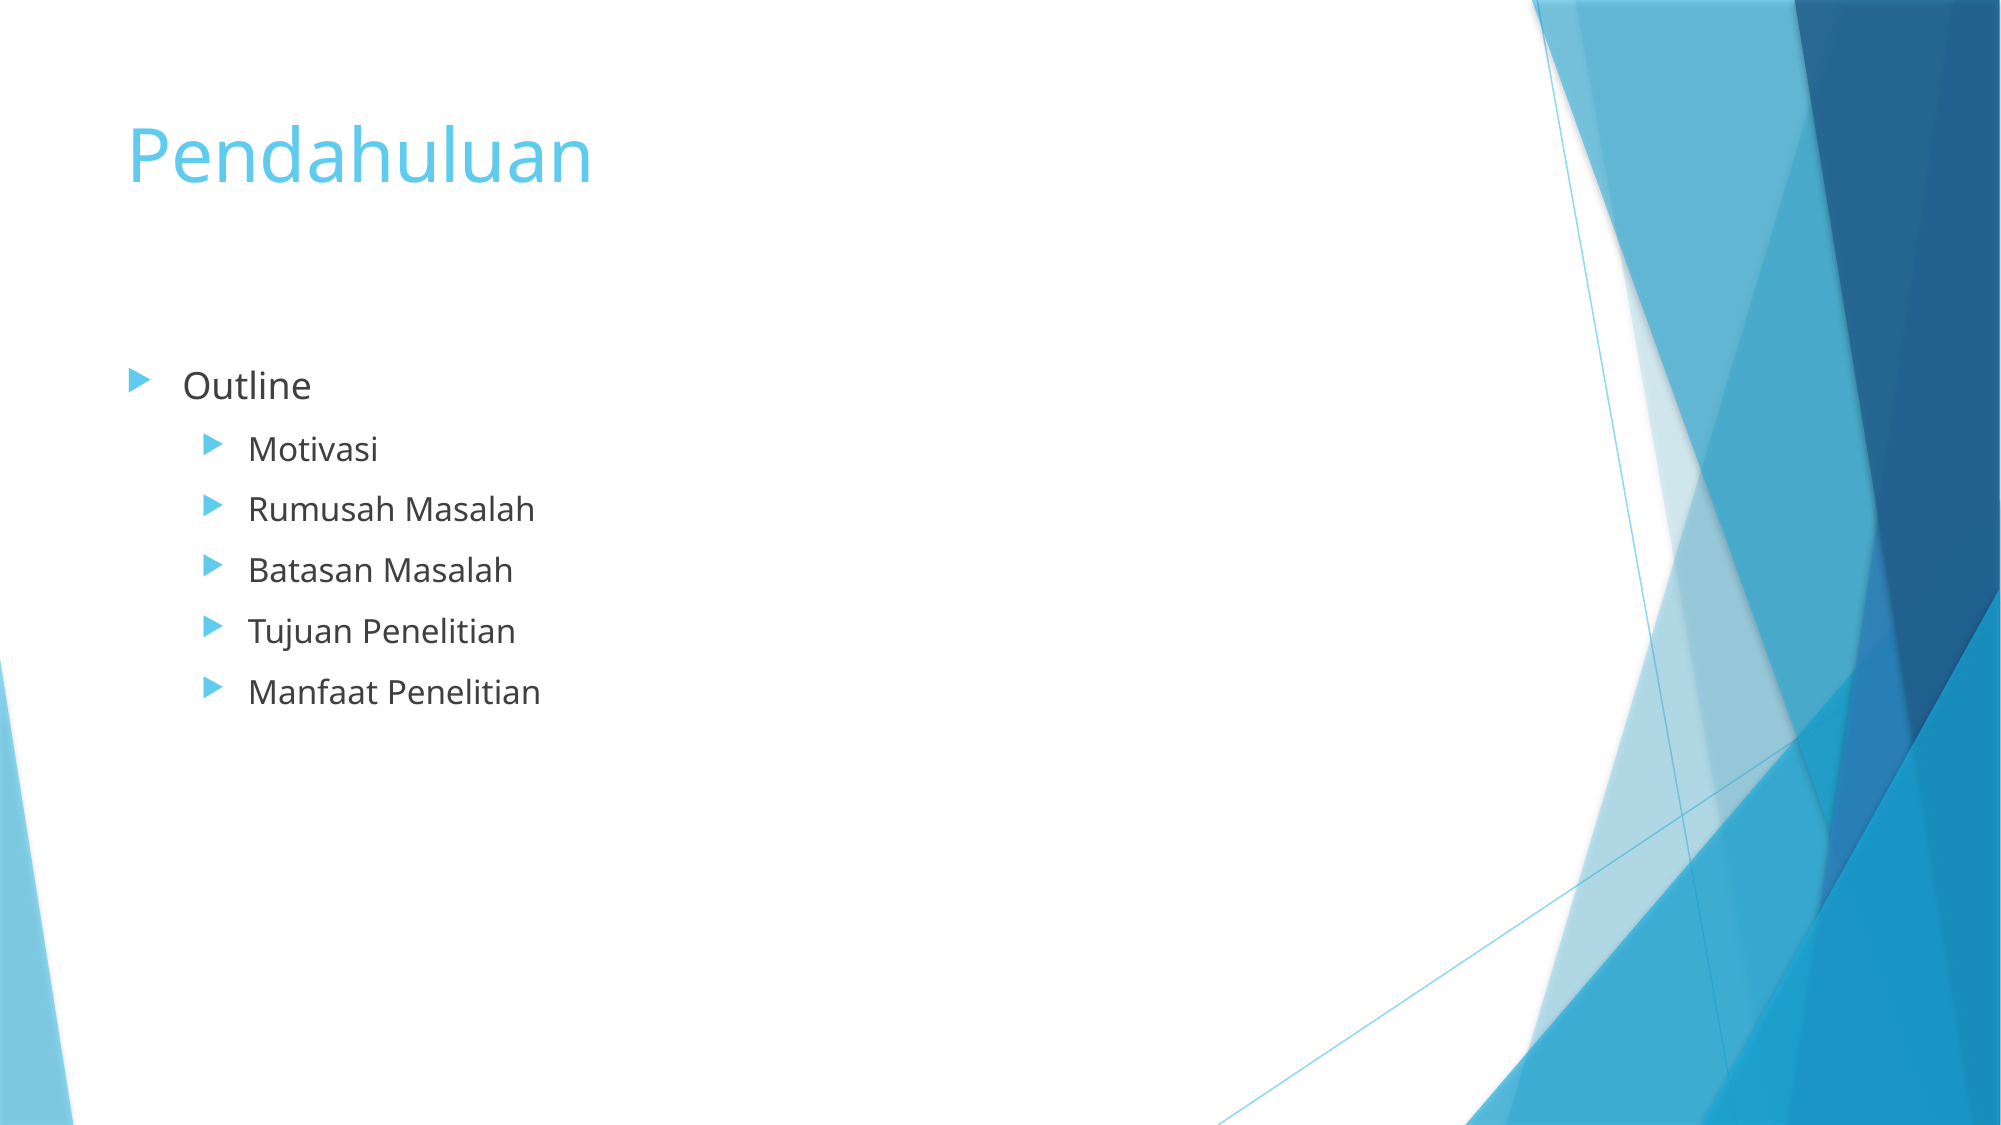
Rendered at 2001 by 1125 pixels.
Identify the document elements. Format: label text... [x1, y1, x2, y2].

title Pendahuluan [111, 99, 1522, 317]
list Outline Motivasi Rumusah Masalah Batasan Masalah Tujuan Penelitian Manfaat Penelitian [111, 354, 1522, 992]
